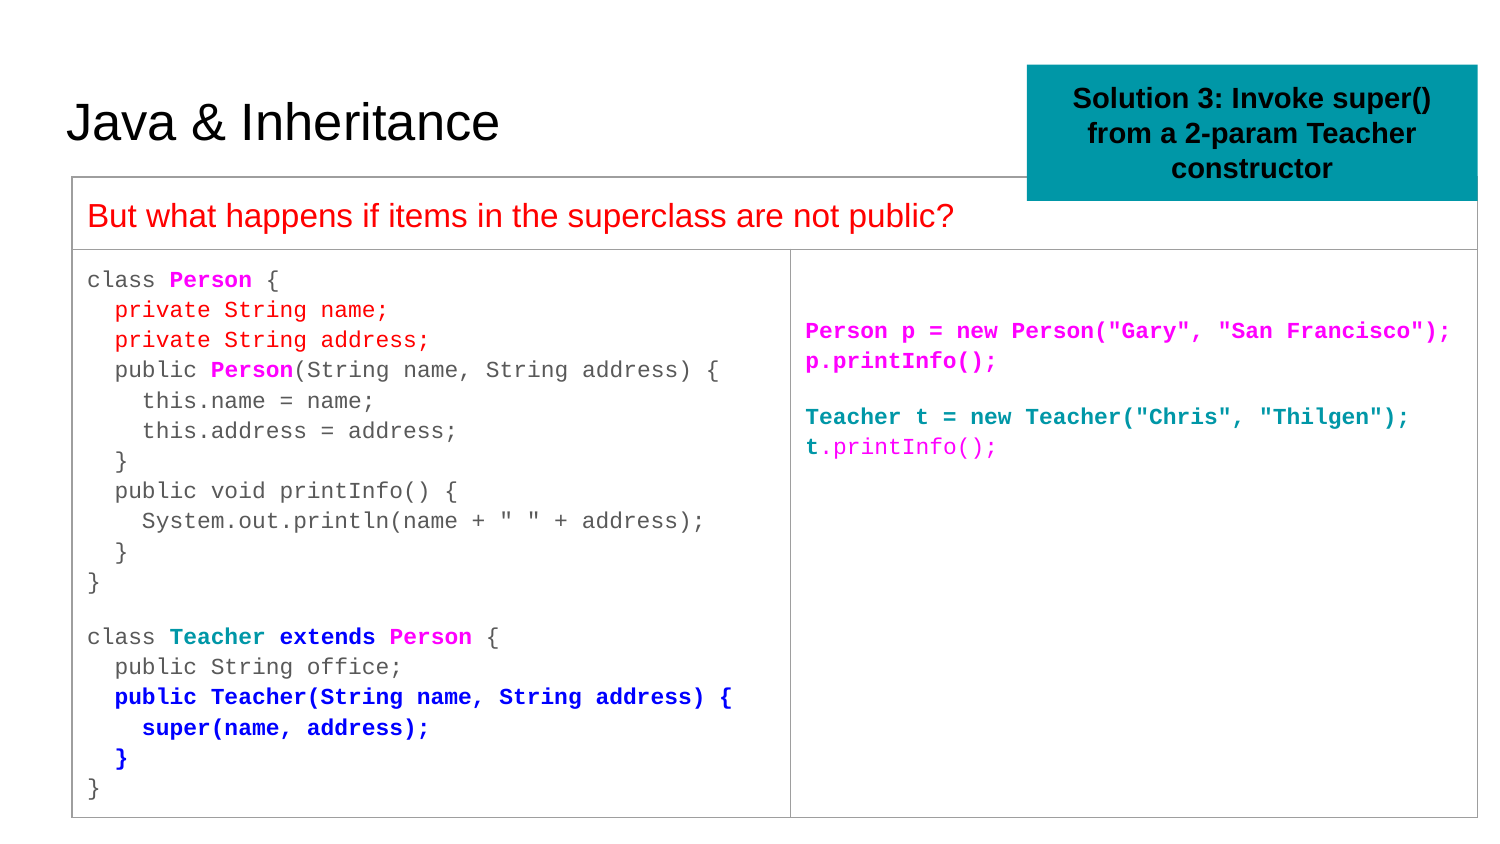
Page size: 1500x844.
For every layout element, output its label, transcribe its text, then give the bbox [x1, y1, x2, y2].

table_cell Person p = new Person("Gary", "San Francisco"); p.printInfo(); Teacher t = new Teacher("Chris", "Thilgen"); t.printInfo(); [791, 250, 1477, 817]
text_box Solution 3: Invoke super() from a 2-param Teacher constructor [1026, 64, 1478, 201]
table_cell class Person { private String name; private String address; public Person(String name, String address) { this.name = name; this.address = address; } public void printInfo() { System.out.println(name + " " + address); } } class Teacher extends Person { public String office; public Teacher(String name, String address) { super(name, address); } } [73, 250, 790, 817]
title Java & Inheritance [51, 72, 1026, 167]
table_header But what happens if items in the superclass are not public? [73, 178, 1477, 249]
